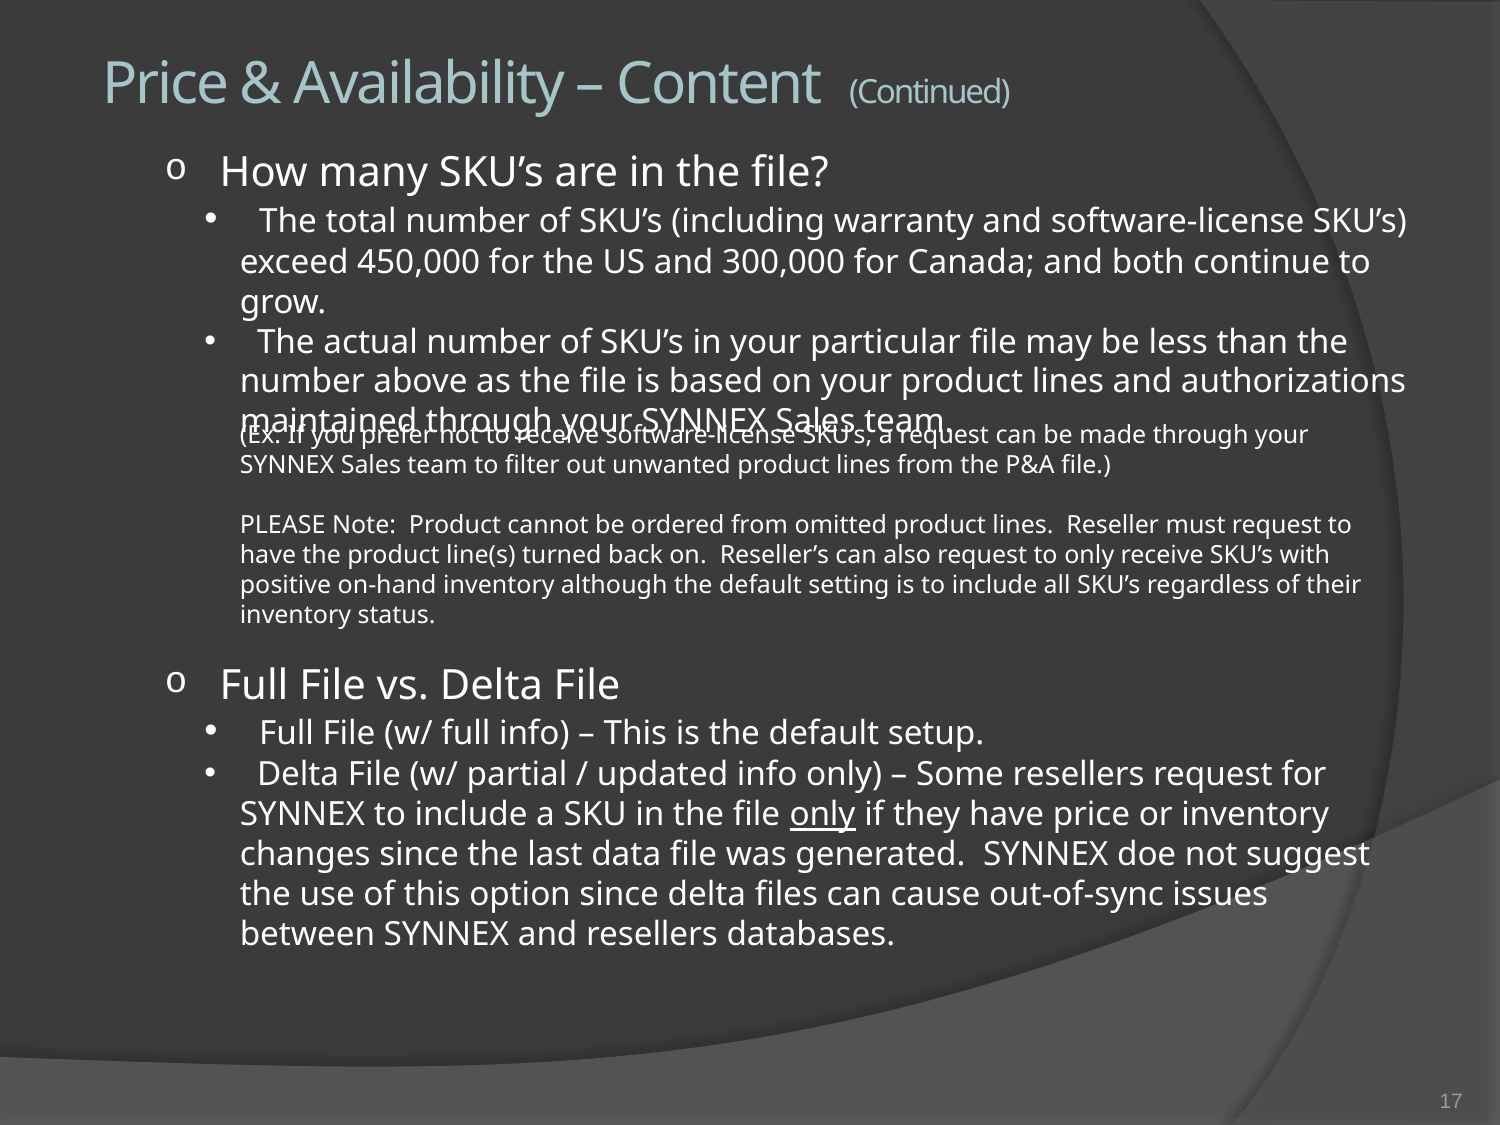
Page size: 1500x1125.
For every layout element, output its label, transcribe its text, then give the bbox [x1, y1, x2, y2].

text_box (Ex. If you prefer not to receive software-license SKU’s, a request can be made through your SYNNEX Sales team to filter out unwanted product lines from the P&A file.) PLEASE Note: Product cannot be ordered from omitted product lines. Reseller must request to have the product line(s) turned back on. Reseller’s can also request to only receive SKU’s with positive on-hand inventory although the default setting is to include all SKU’s regardless of their inventory status. [224, 411, 1413, 636]
slide_number 16 [1337, 1053, 1463, 1114]
text_box How many SKU’s are in the file? The total number of SKU’s (including warranty and software-license SKU’s) exceed 450,000 for the US and 300,000 for Canada; and both continue to grow. The actual number of SKU’s in your particular file may be less than the number above as the file is based on your product lines and authorizations maintained through your SYNNEX Sales team. [149, 137, 1425, 447]
text_box Full File vs. Delta File Full File (w/ full info) – This is the default setup. Delta File (w/ partial / updated info only) – Some resellers request for SYNNEX to include a SKU in the file only if they have price or inventory changes since the last data file was generated. SYNNEX doe not suggest the use of this option since delta files can cause out-of-sync issues between SYNNEX and resellers databases. [149, 650, 1425, 960]
text_box Price & Availability – Content (Continued) [87, 37, 1475, 125]
